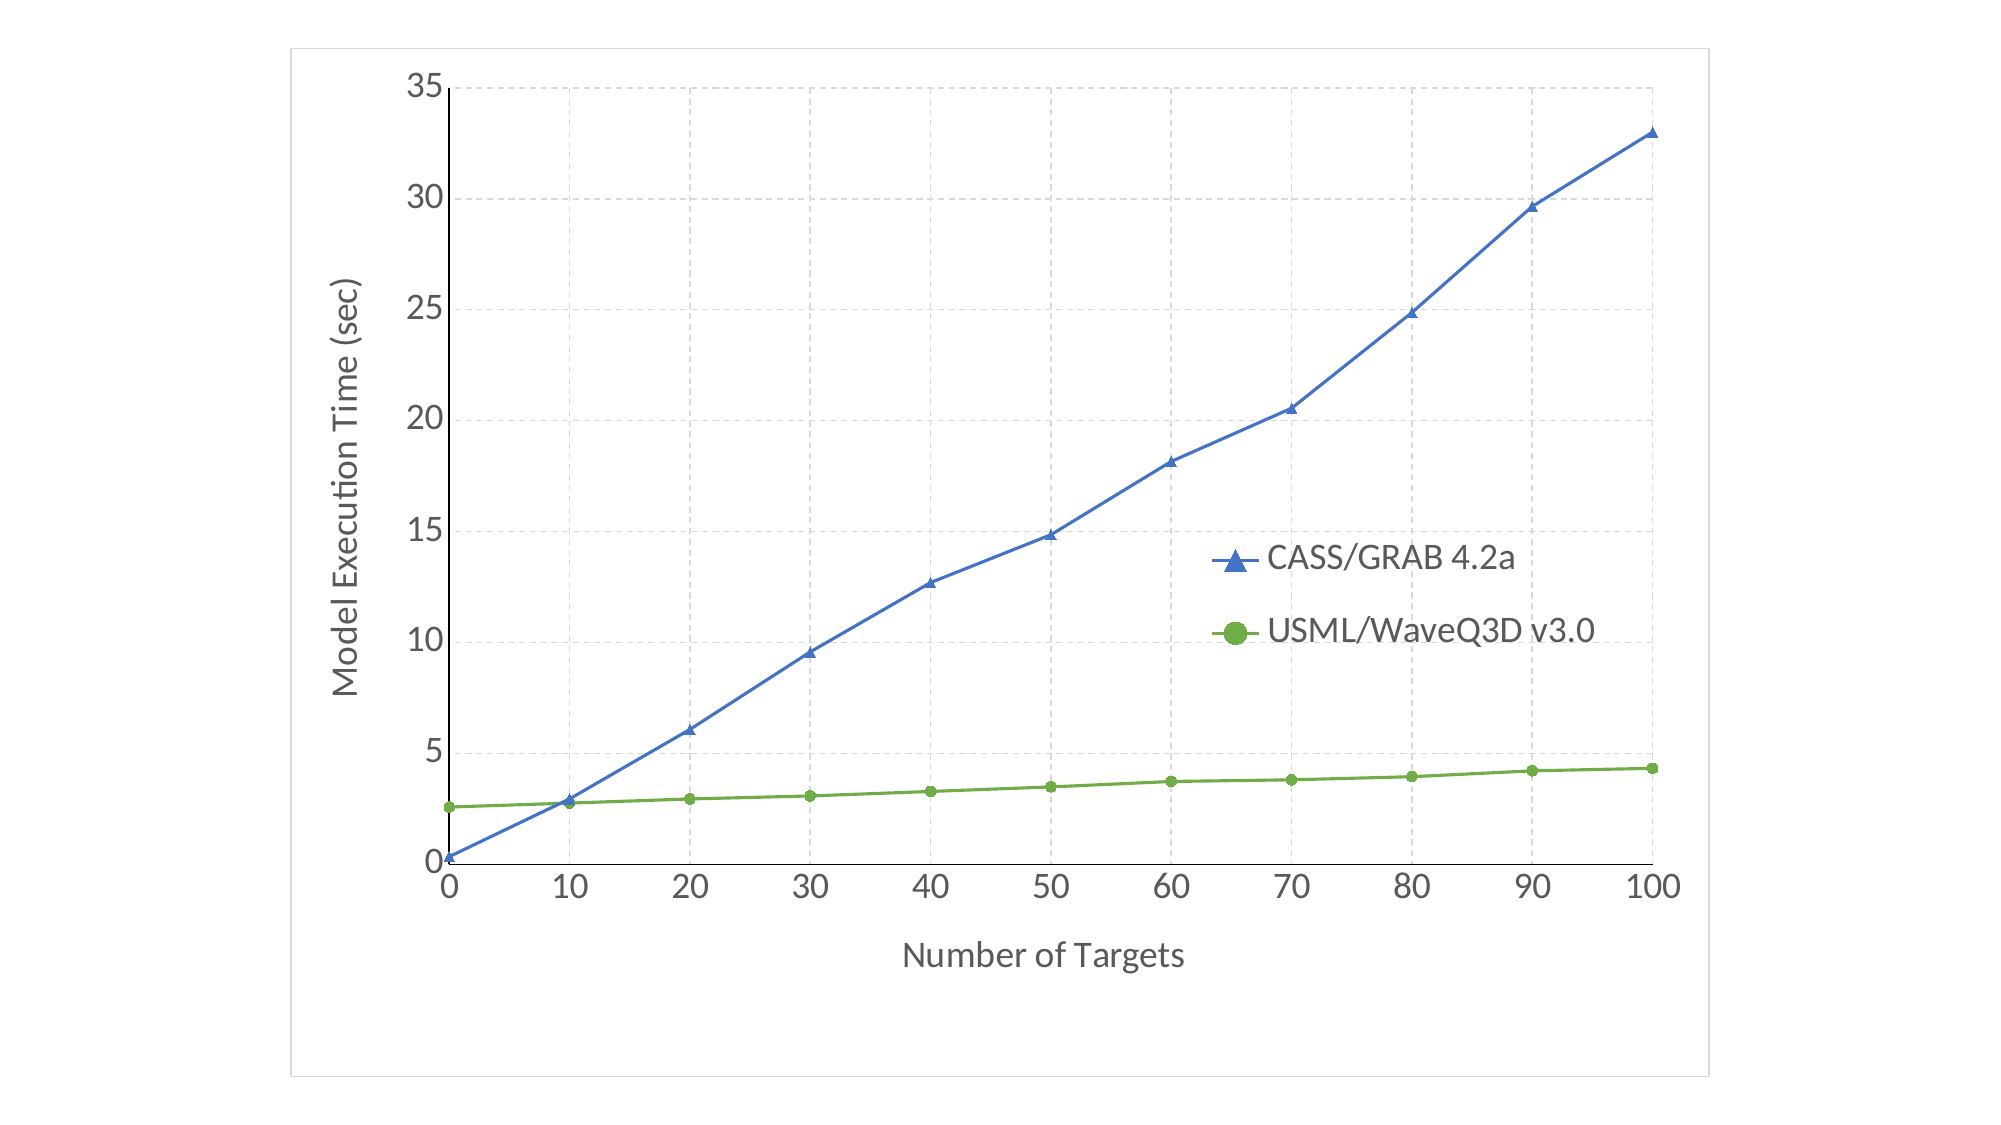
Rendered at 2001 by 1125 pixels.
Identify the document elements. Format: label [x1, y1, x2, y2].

chart [290, 47, 1710, 1078]
